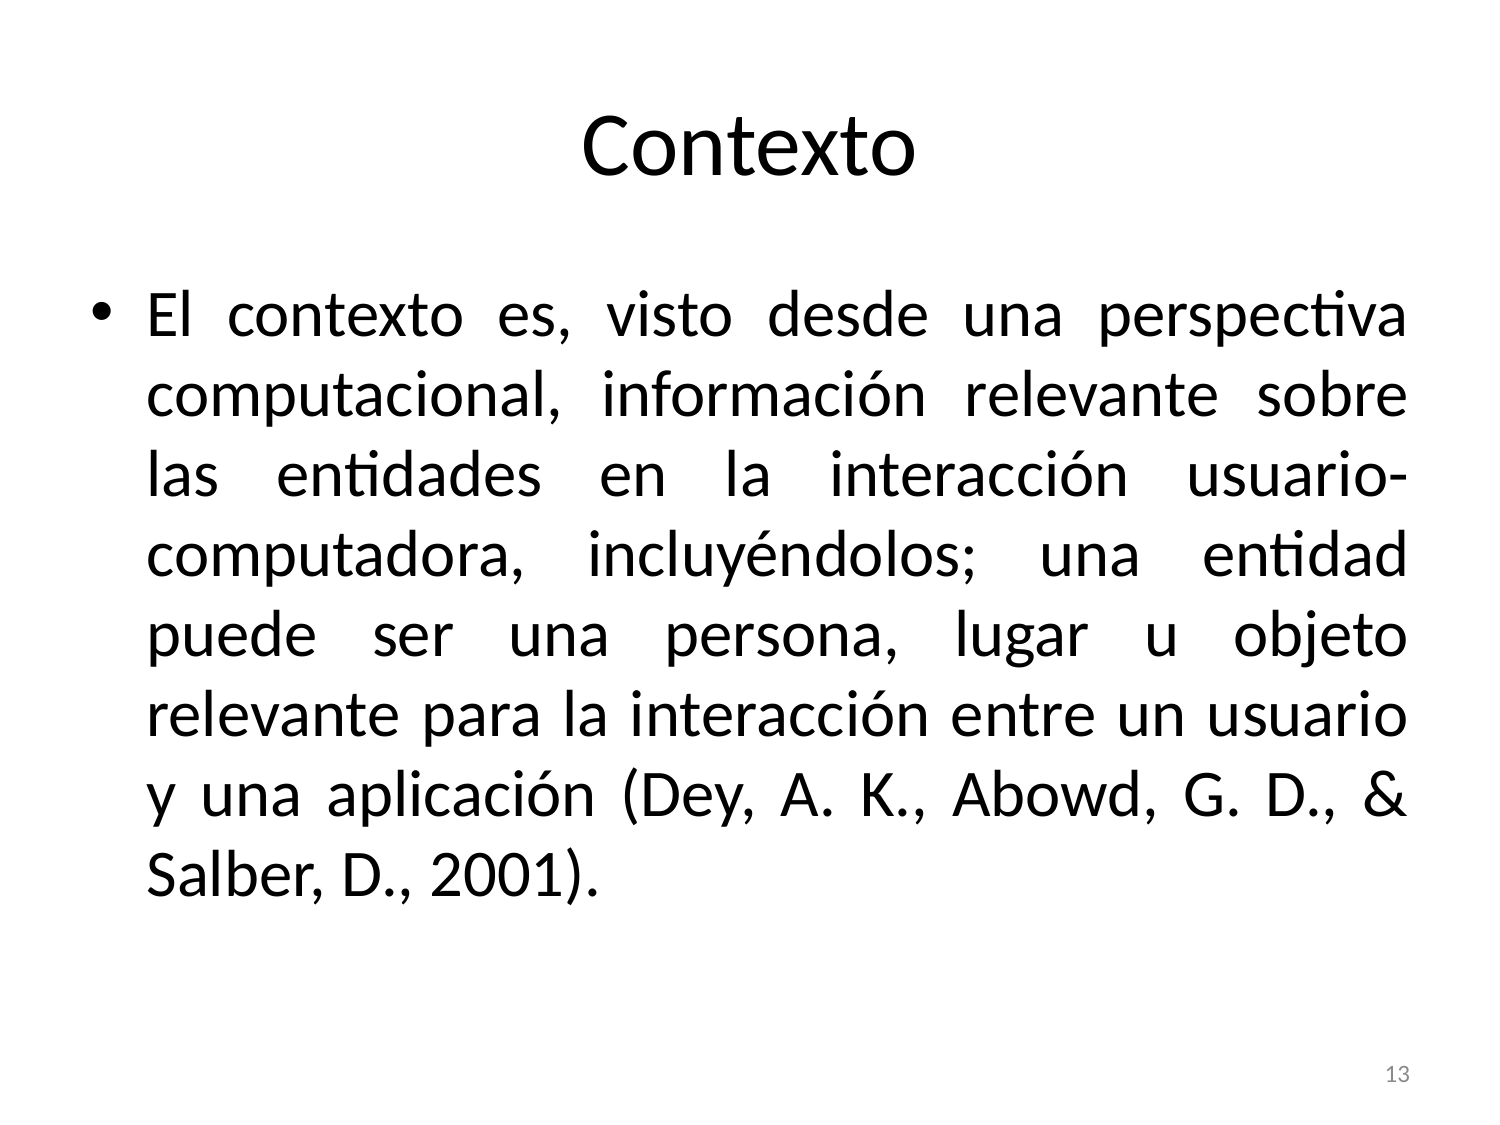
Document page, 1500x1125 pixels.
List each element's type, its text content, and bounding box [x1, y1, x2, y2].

title Contexto [75, 45, 1425, 233]
slide_number 13 [1074, 1042, 1425, 1103]
list El contexto es, visto desde una perspectiva computacional, información relevante sobre las entidades en la interacción usuario-computadora, incluyéndolos; una entidad puede ser una persona, lugar u objeto relevante para la interacción entre un usuario y una aplicación (Dey, A. K., Abowd, G. D., & Salber, D., 2001). [75, 262, 1425, 1005]
